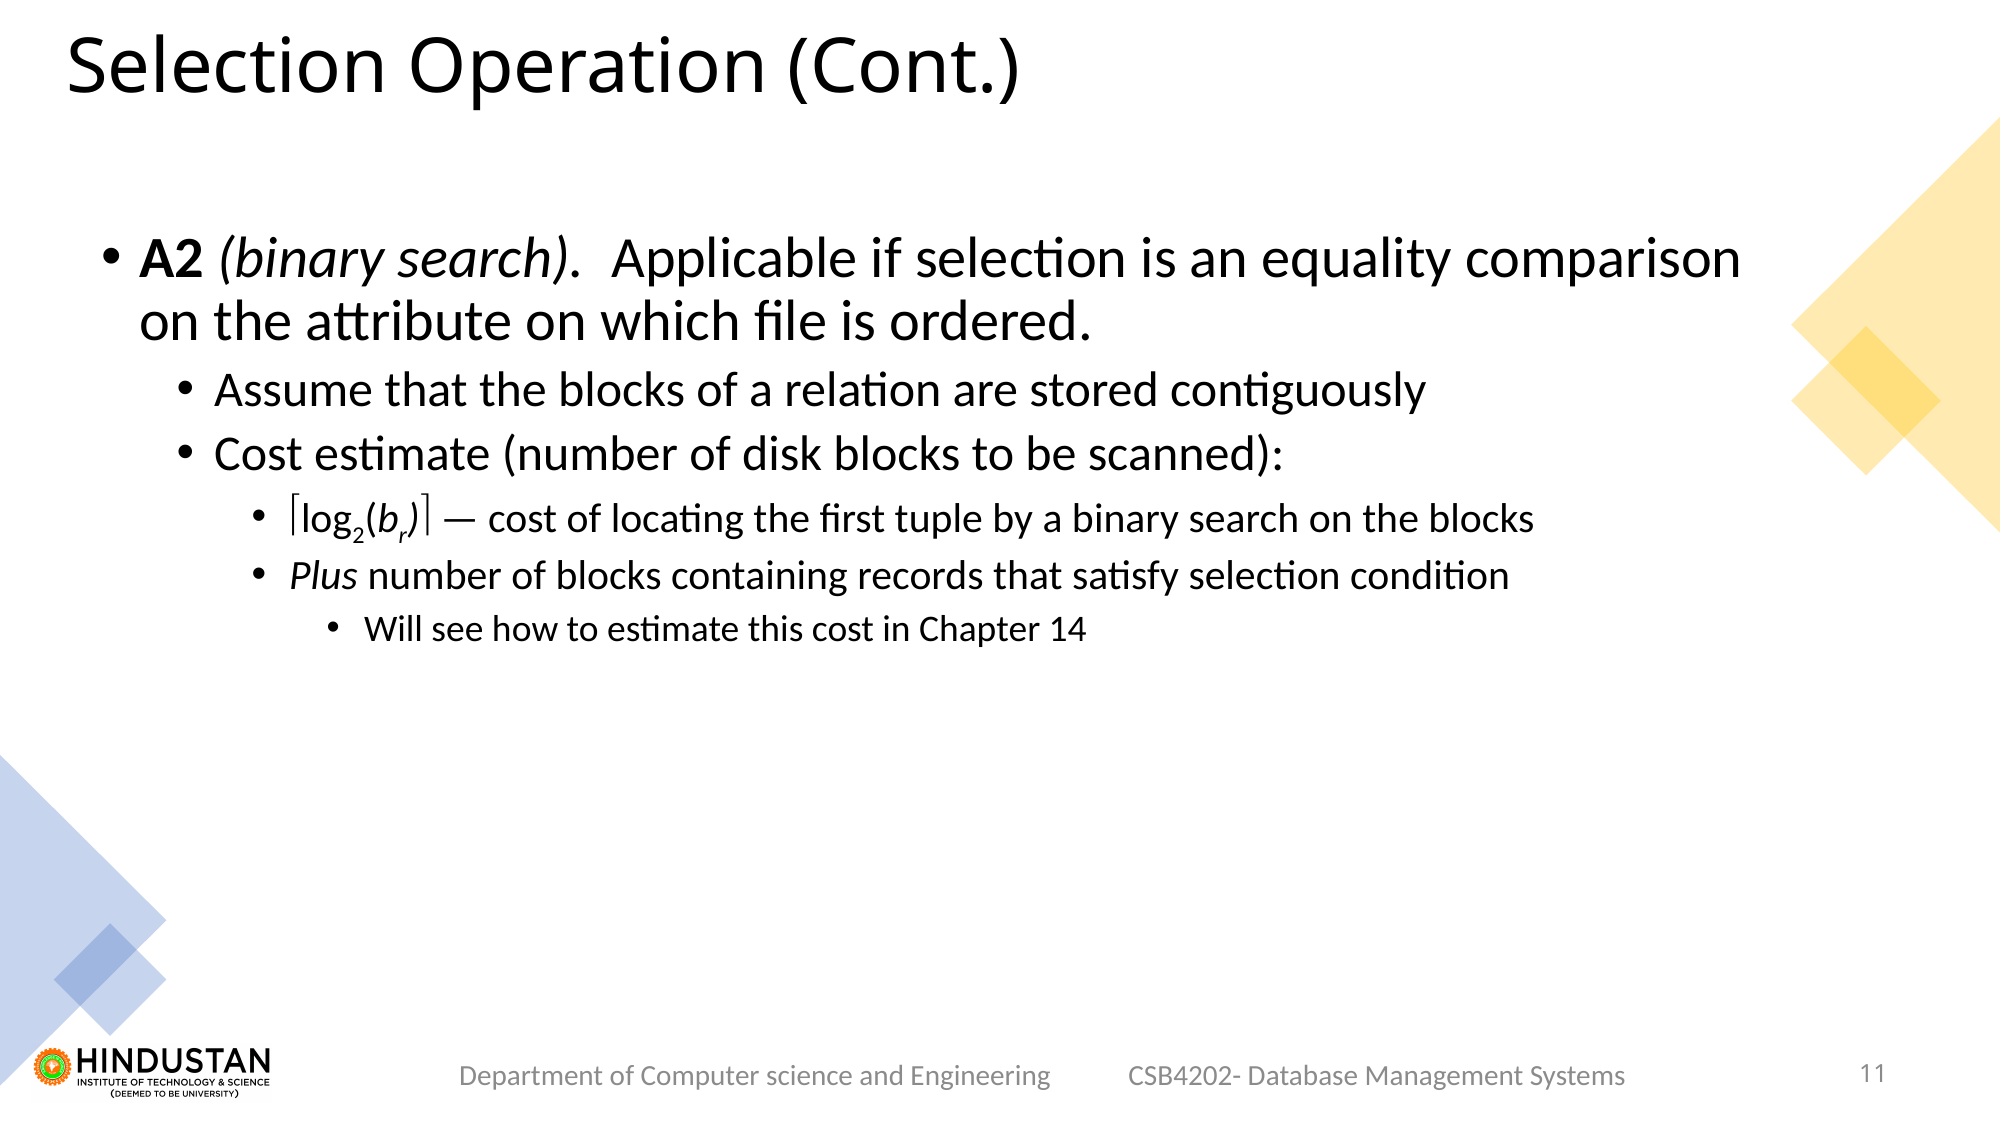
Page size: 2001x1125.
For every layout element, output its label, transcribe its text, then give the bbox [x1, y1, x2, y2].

footer Department of Computer science and Engineering CSB4202- Database Management Systems [339, 1043, 1747, 1104]
picture [31, 1043, 272, 1103]
list A2 (binary search). Applicable if selection is an equality comparison on the attribute on which file is ordered. Assume that the blocks of a relation are stored contiguously Cost estimate (number of disk blocks to be scanned): log2(br) — cost of locating the first tuple by a binary search on the blocks Plus number of blocks containing records that satisfy selection condition Will see how to estimate this cost in Chapter 14 [86, 219, 1814, 663]
title Selection Operation (Cont.) [51, 18, 1735, 117]
text_box [1789, 115, 2000, 535]
slide_number 11 [1834, 1042, 1903, 1103]
text_box [1789, 363, 1904, 477]
text_box [52, 921, 168, 1038]
text_box [0, 753, 168, 1088]
